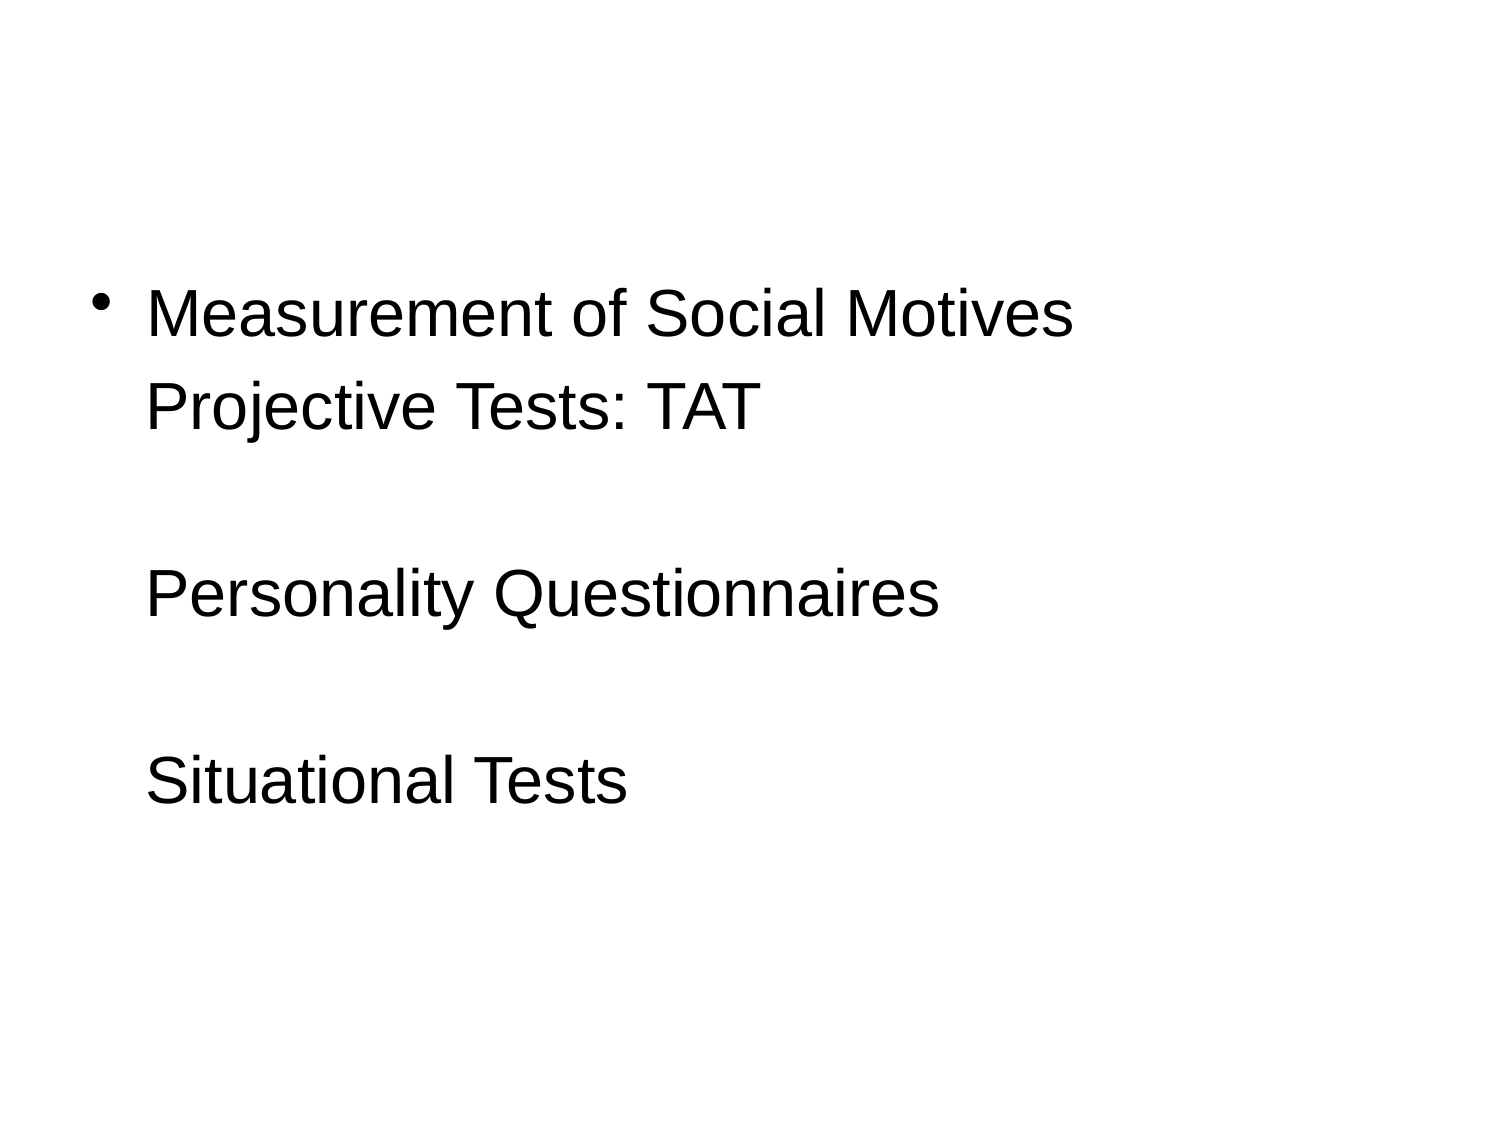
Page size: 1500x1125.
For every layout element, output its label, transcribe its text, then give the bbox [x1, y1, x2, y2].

list Measurement of Social Motives Projective Tests: TAT Personality Questionnaires Situational Tests [75, 262, 1425, 1005]
